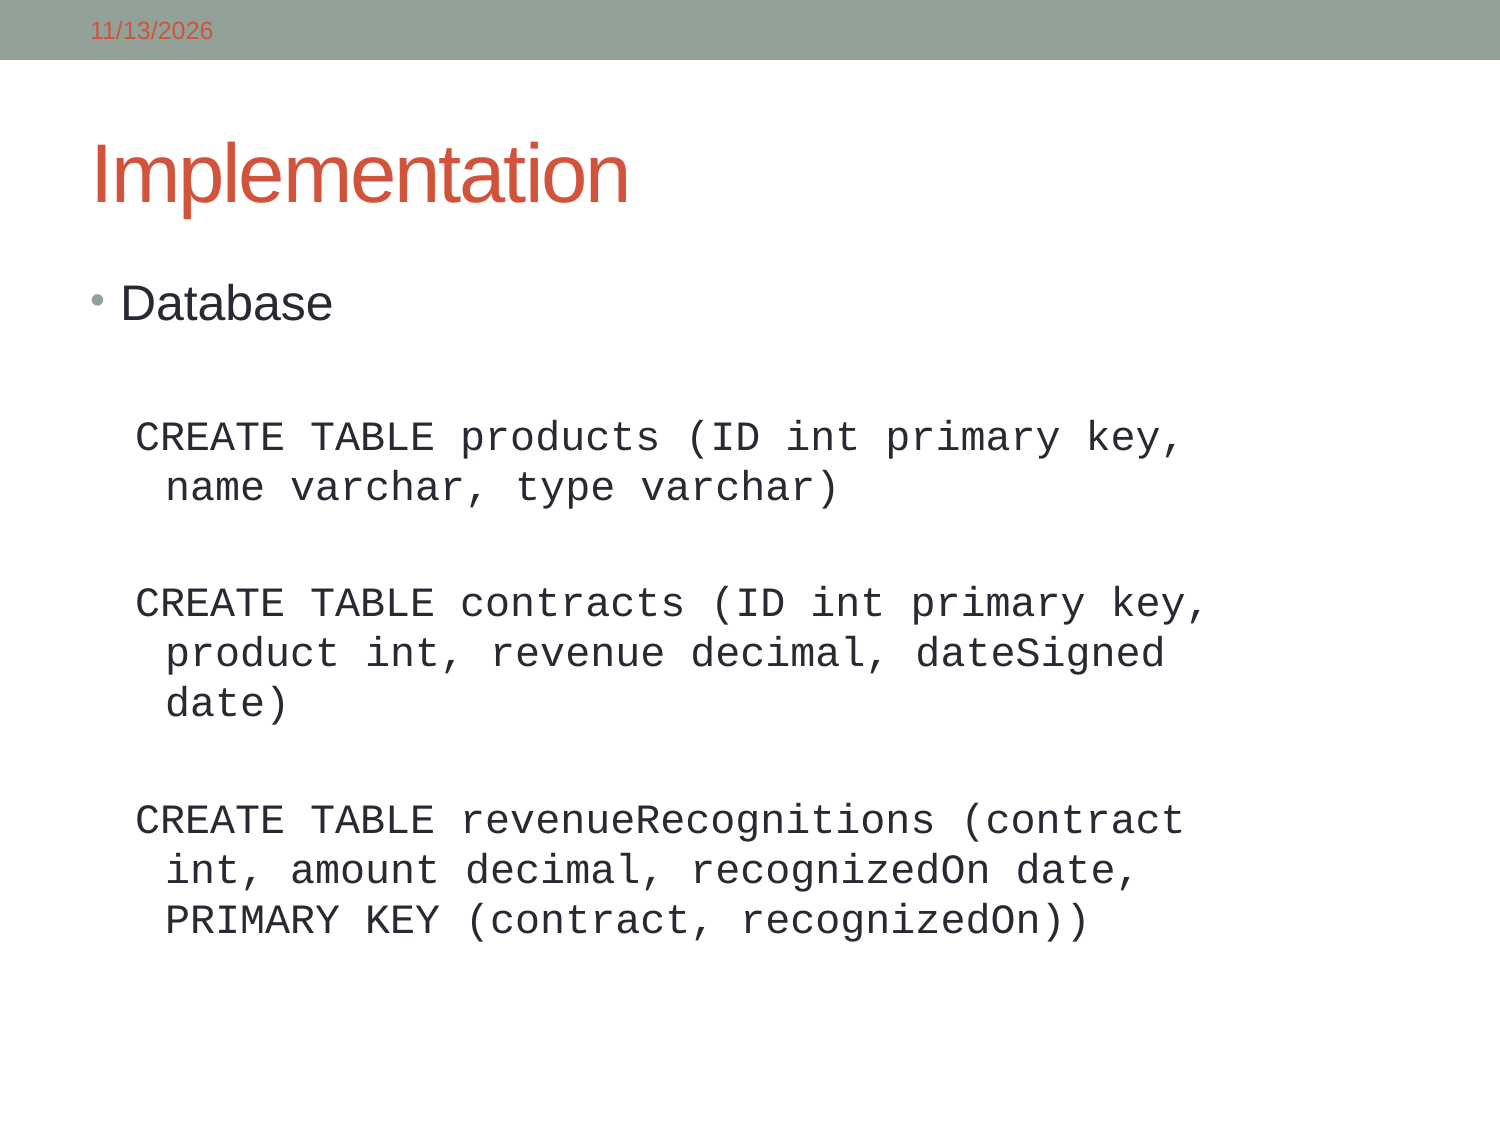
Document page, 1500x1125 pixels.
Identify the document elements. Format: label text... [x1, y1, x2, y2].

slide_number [75, 3, 550, 57]
list Database CREATE TABLE products (ID int primary key, name varchar, type varchar) CREATE TABLE contracts (ID int primary key, product int, revenue decimal, dateSigned date) CREATE TABLE revenueRecognitions (contract int, amount decimal, recognizedOn date, PRIMARY KEY (contract, recognizedOn)) [75, 262, 1300, 1062]
title Implementation [75, 87, 1425, 250]
